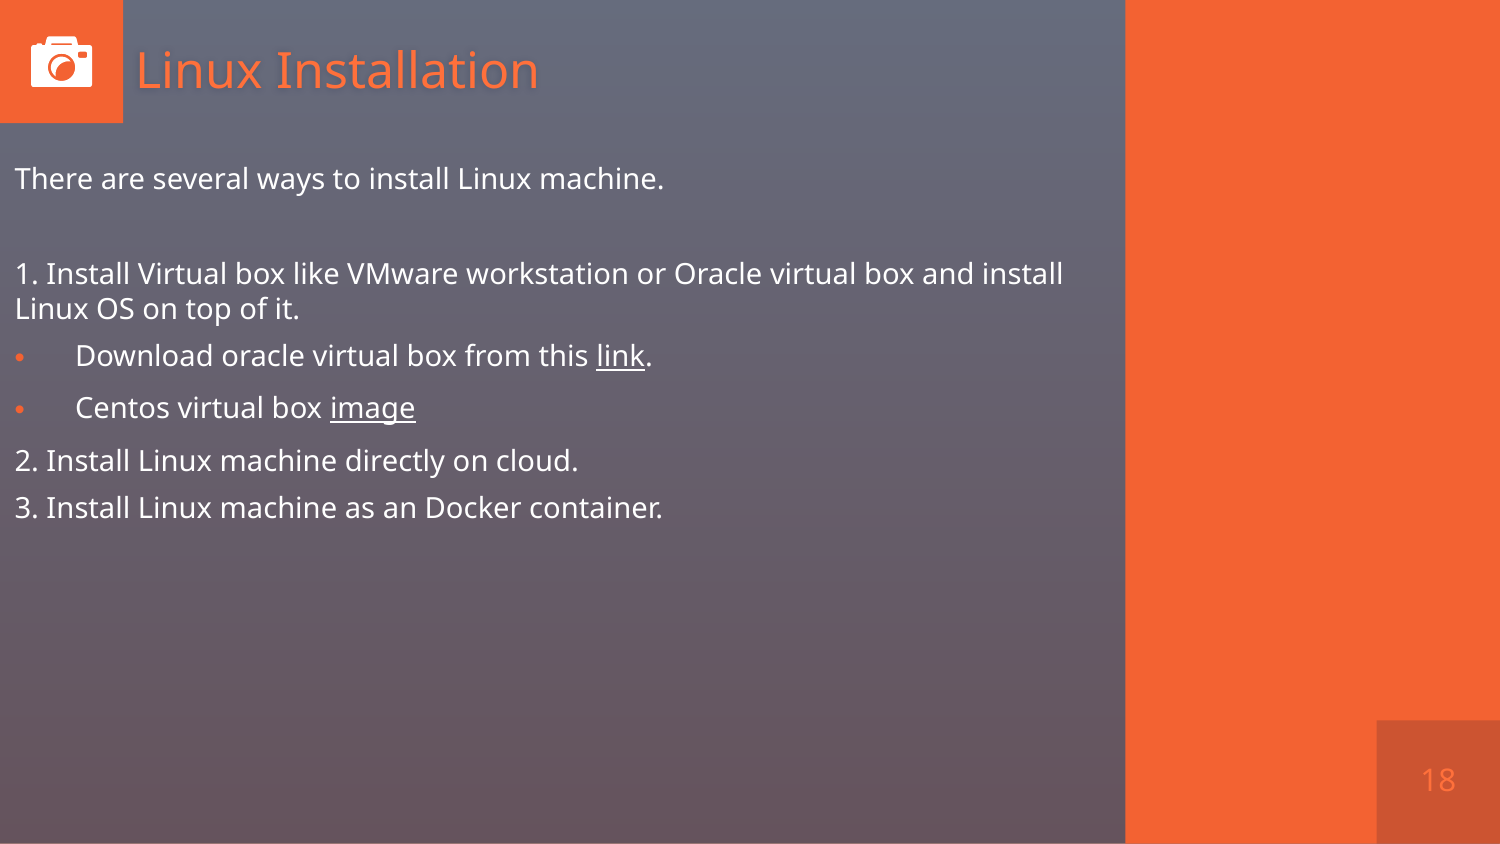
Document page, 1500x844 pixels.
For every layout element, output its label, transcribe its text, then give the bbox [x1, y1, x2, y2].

list There are several ways to install Linux machine. 1. Install Virtual box like VMware workstation or Oracle virtual box and install Linux OS on top of it. Download oracle virtual box from this link. Centos virtual box image 2. Install Linux machine directly on cloud. 3. Install Linux machine as an Docker container. [0, 120, 1117, 844]
title Linux Installation [135, 21, 1130, 100]
slide_number 18 [1376, 720, 1500, 844]
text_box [30, 35, 93, 88]
